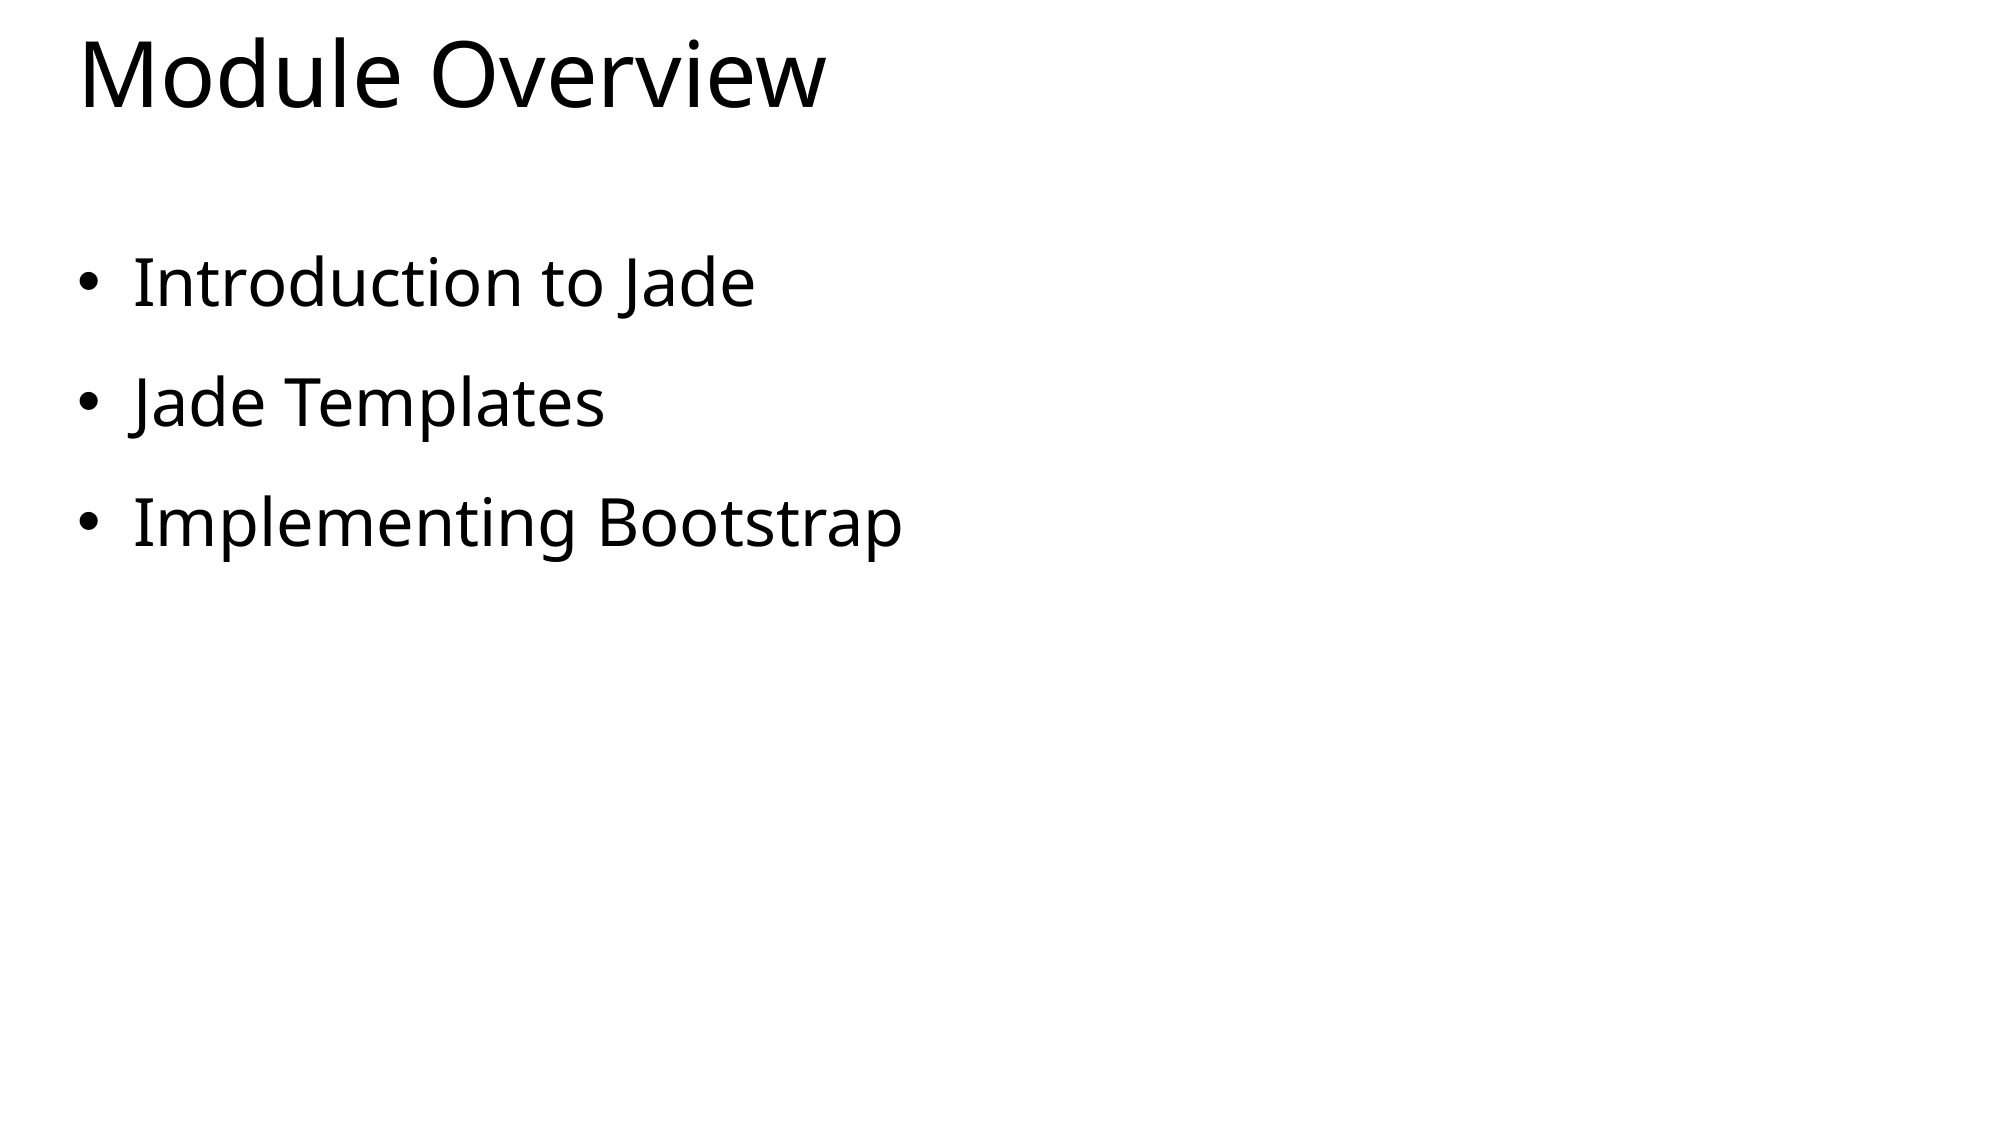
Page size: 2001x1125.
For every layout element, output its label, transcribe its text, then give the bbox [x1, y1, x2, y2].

title Module Overview [62, 29, 1953, 205]
list Introduction to Jade Jade Templates Implementing Bootstrap [62, 227, 1953, 1096]
